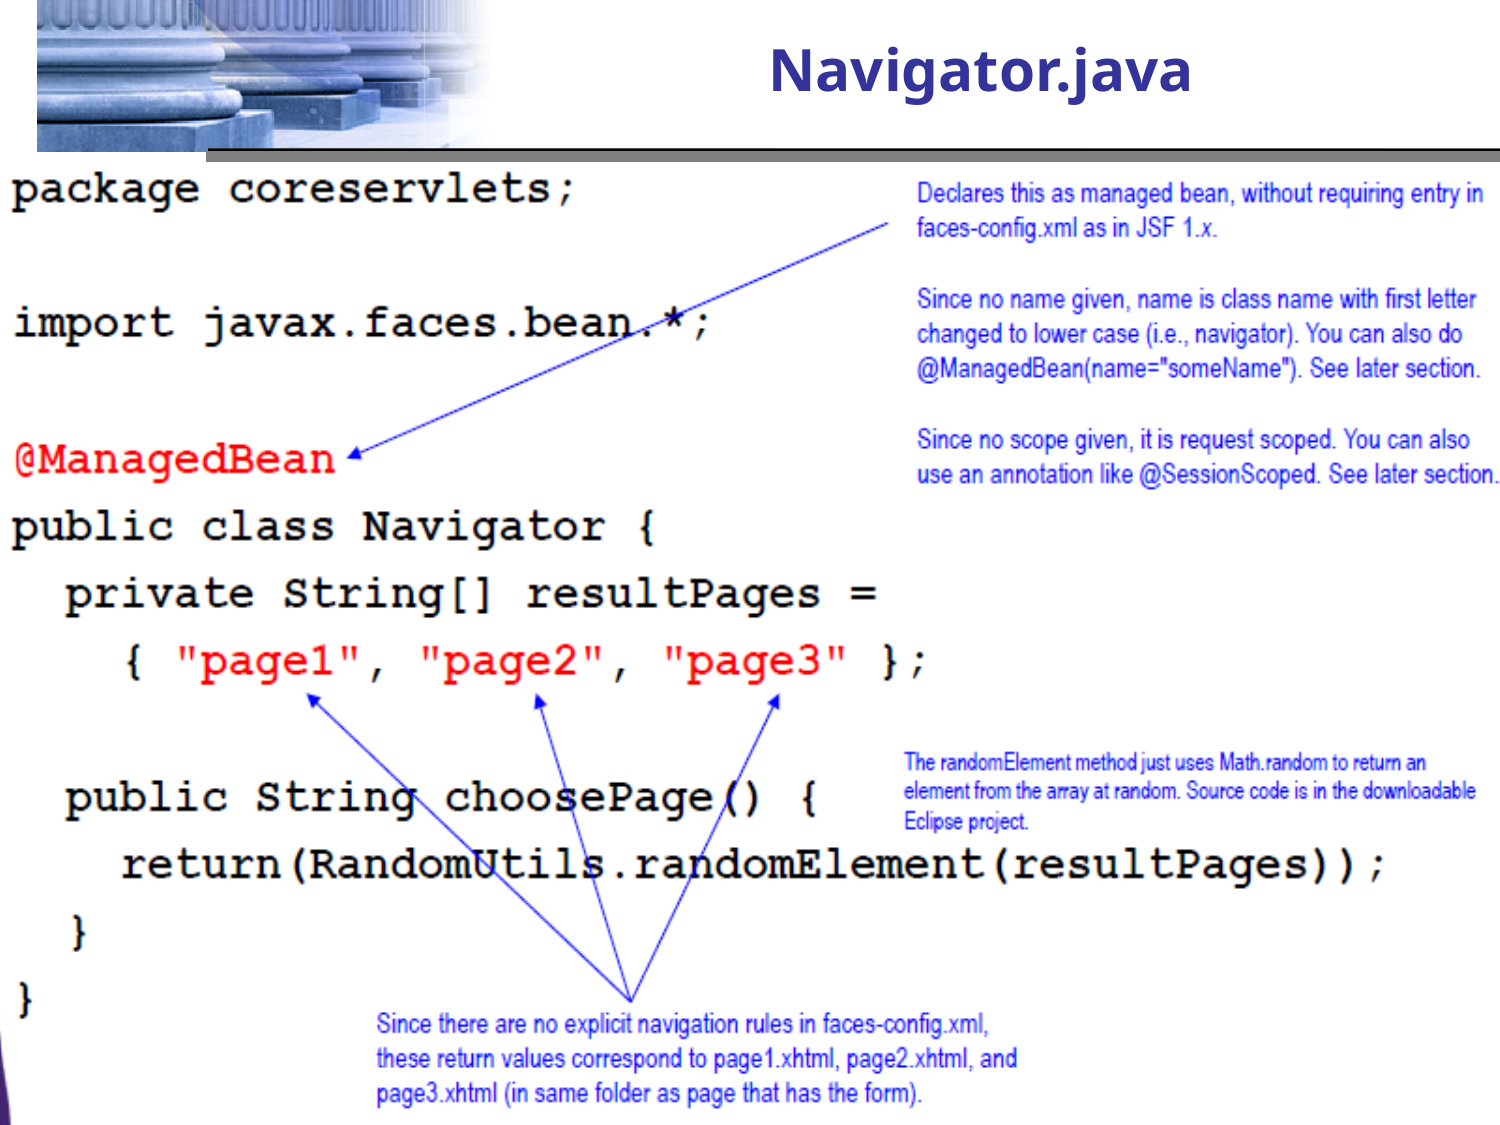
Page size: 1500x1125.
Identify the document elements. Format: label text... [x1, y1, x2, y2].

picture [37, 0, 462, 152]
title Navigator.java [462, 0, 1500, 151]
picture [0, 162, 1500, 1125]
